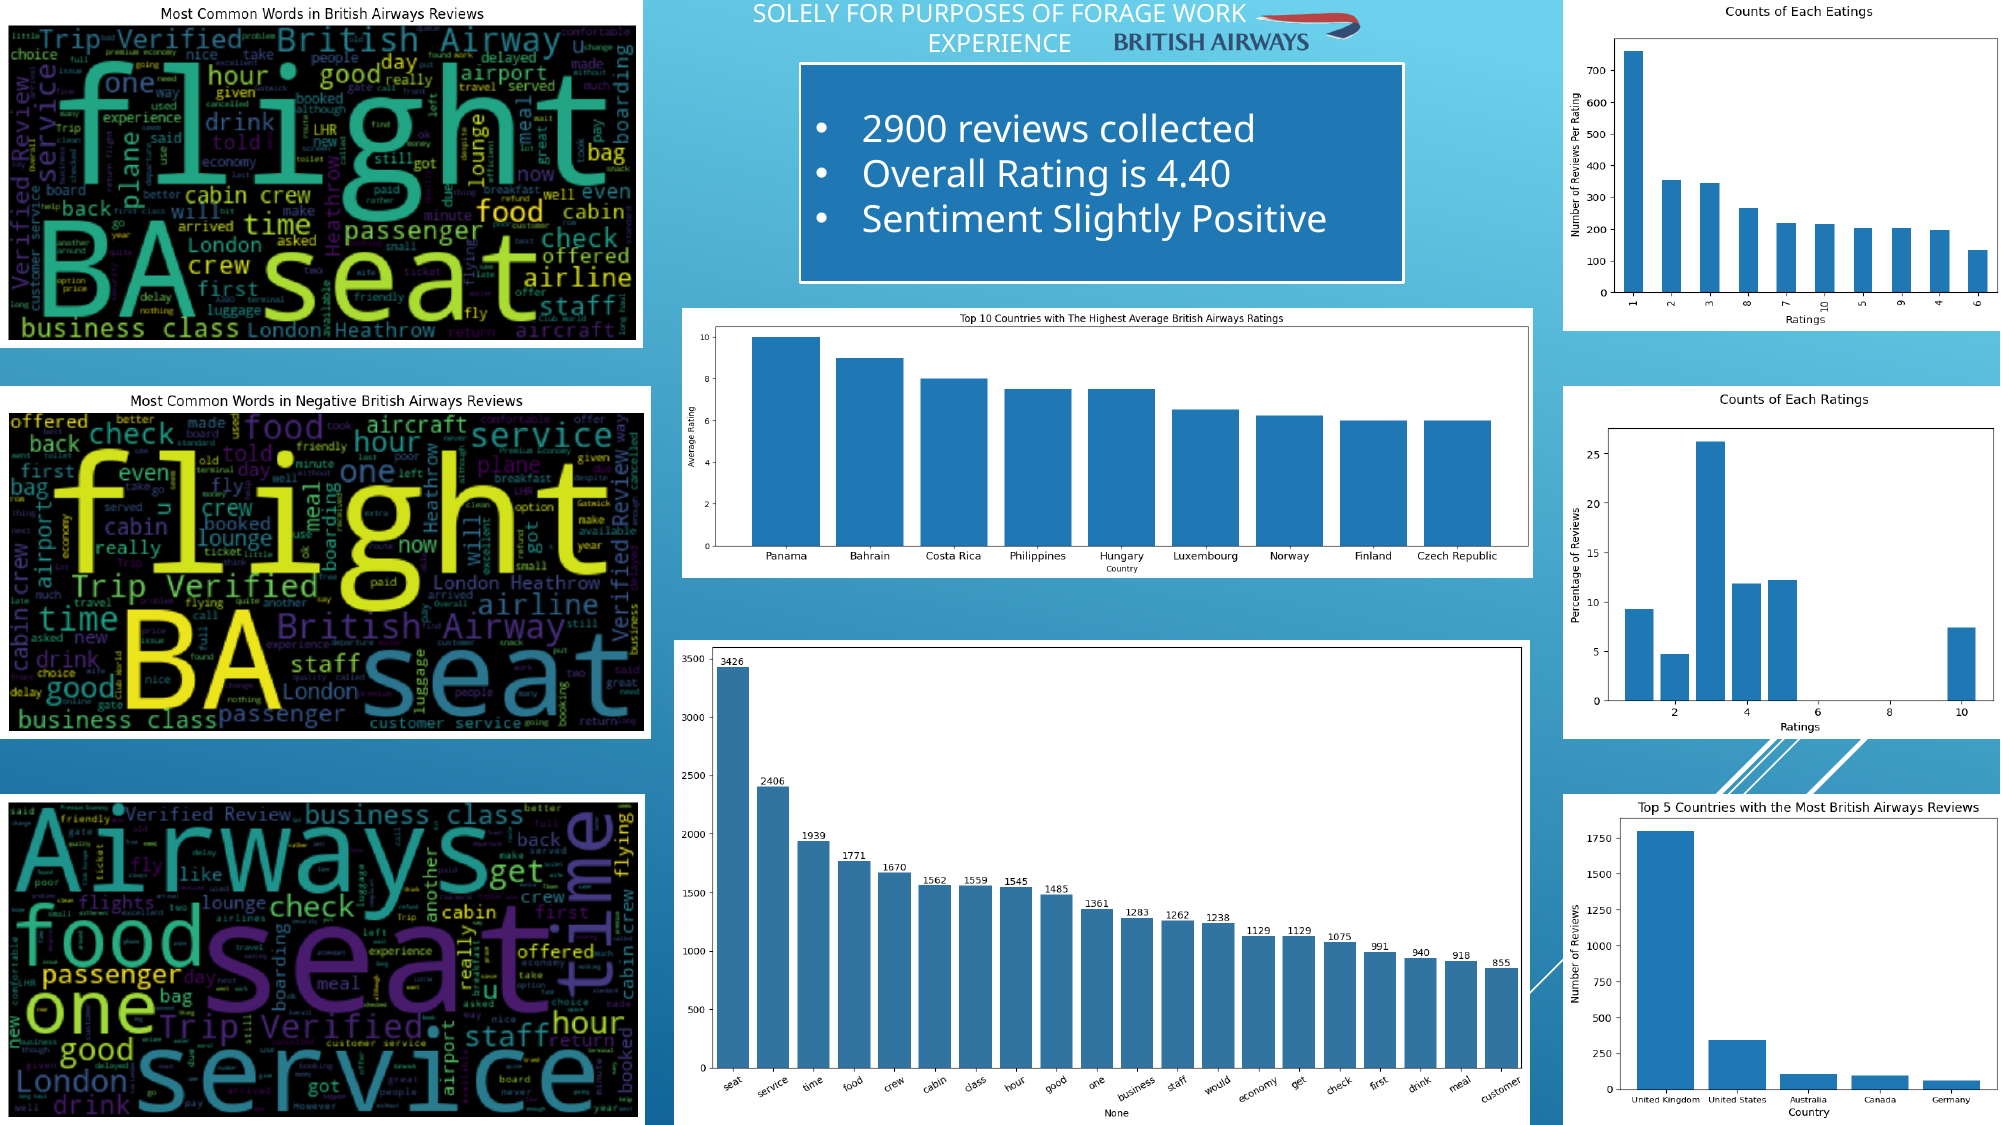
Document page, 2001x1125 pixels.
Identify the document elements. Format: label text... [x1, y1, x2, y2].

picture [0, 386, 652, 739]
picture [673, 640, 1530, 1125]
picture [1563, 386, 2000, 739]
picture [0, 0, 643, 348]
picture [1056, 0, 1417, 170]
picture [0, 794, 645, 1125]
picture [1563, 0, 2000, 331]
picture [1563, 794, 2000, 1125]
text_box 2900 reviews collected Overall Rating is 4.40 Sentiment Slightly Positive [799, 62, 1405, 284]
picture [681, 307, 1533, 578]
